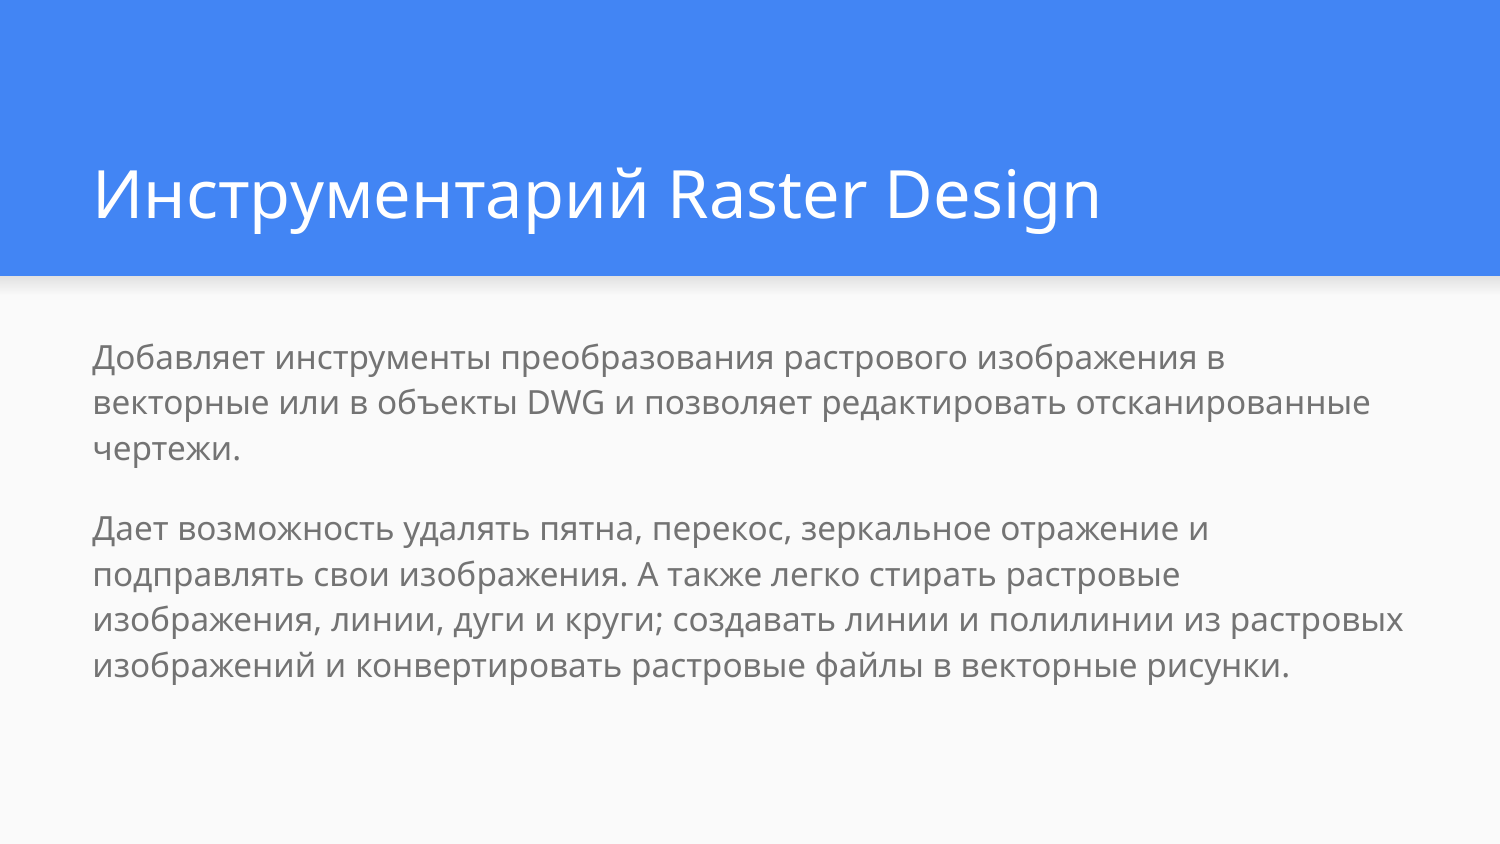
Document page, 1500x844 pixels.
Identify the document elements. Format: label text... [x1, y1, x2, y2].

list Добавляет инструменты преобразования растрового изображения в векторные или в объекты DWG и позволяет редактировать отсканированные чертежи. Дает возможность удалять пятна, перекос, зеркальное отражение и подправлять свои изображения. А также легко стирать растровые изображения, линии, дуги и круги; создавать линии и полилинии из растровых изображений и конвертировать растровые файлы в векторные рисунки. [77, 314, 1427, 760]
title Инструментарий Raster Design [77, 121, 1427, 248]
